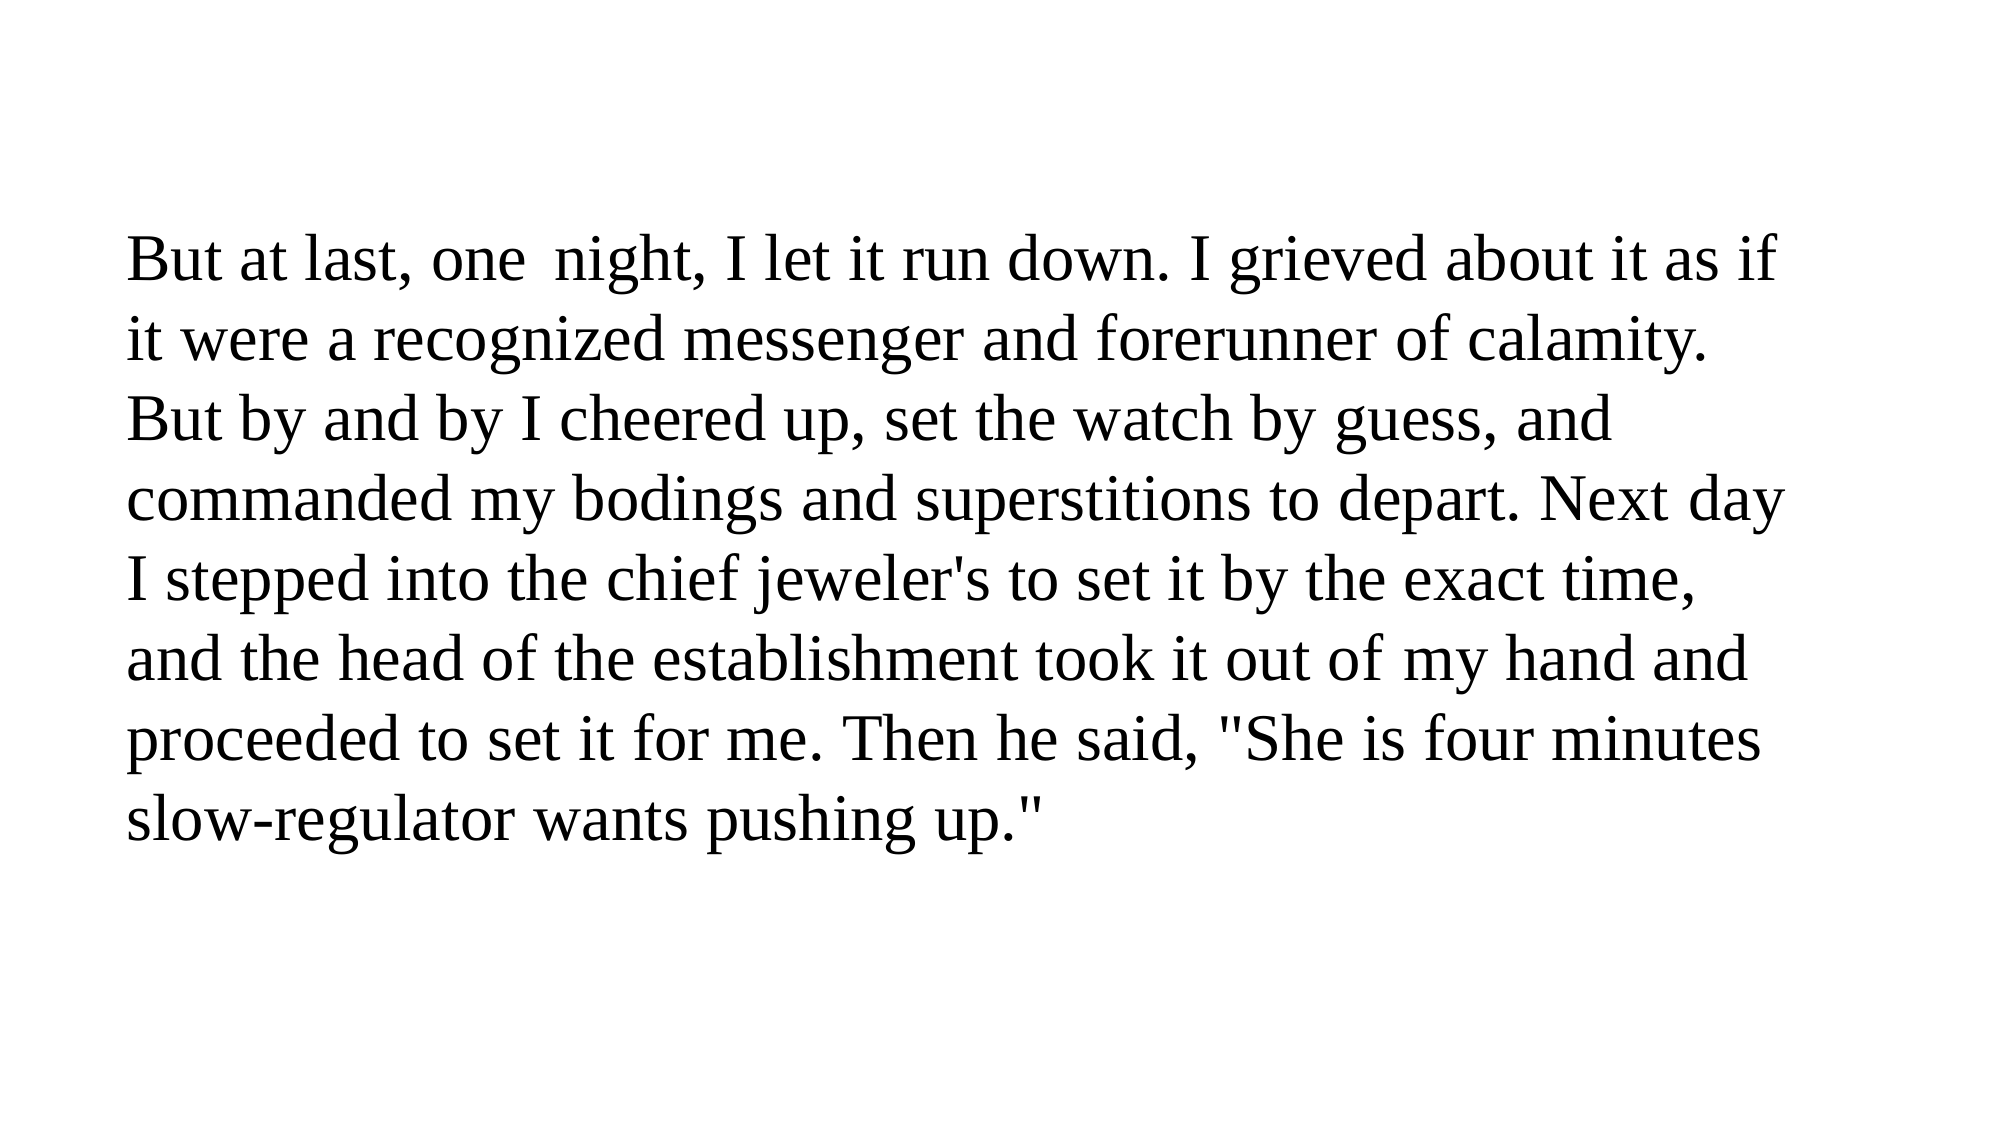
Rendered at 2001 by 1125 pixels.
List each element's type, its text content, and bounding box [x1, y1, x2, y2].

text_box But at last, one night, I let it run down. I grieved about it as if it were a recognized messenger and forerunner of calamity. But by and by I cheered up, set the watch by guess, and commanded my bodings and superstitions to depart. Next day I stepped into the chief jeweler's to set it by the exact time, and the head of the establishment took it out of my hand and proceeded to set it for me. Then he said, "She is four minutes slow-regulator wants pushing up." [111, 206, 1820, 861]
